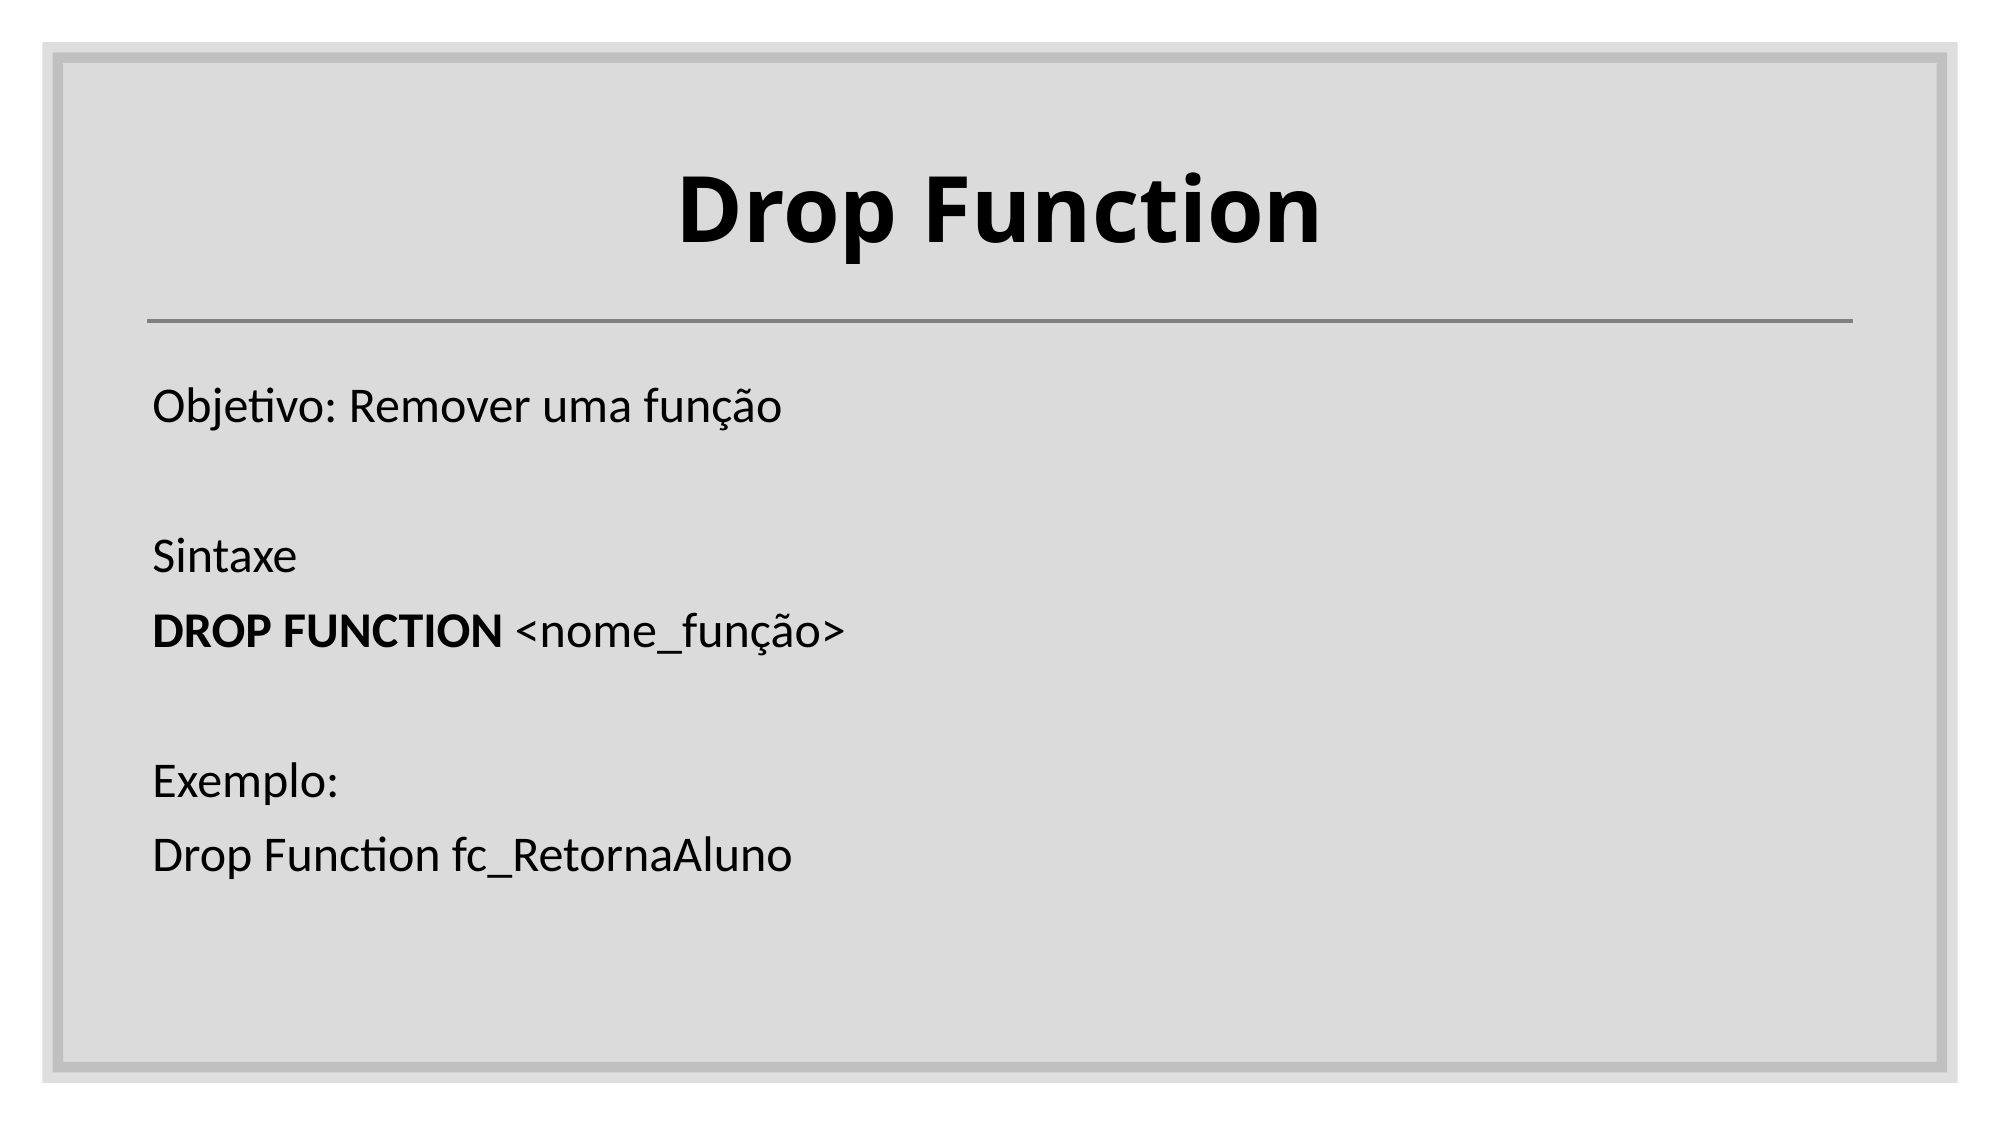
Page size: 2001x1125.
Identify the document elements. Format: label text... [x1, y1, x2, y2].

list Objetivo: Remover uma função Sintaxe DROP FUNCTION <nome_função> Exemplo: Drop Function fc_RetornaAluno [137, 372, 1863, 973]
title Drop Function [137, 103, 1863, 322]
text_box [52, 51, 1948, 1073]
